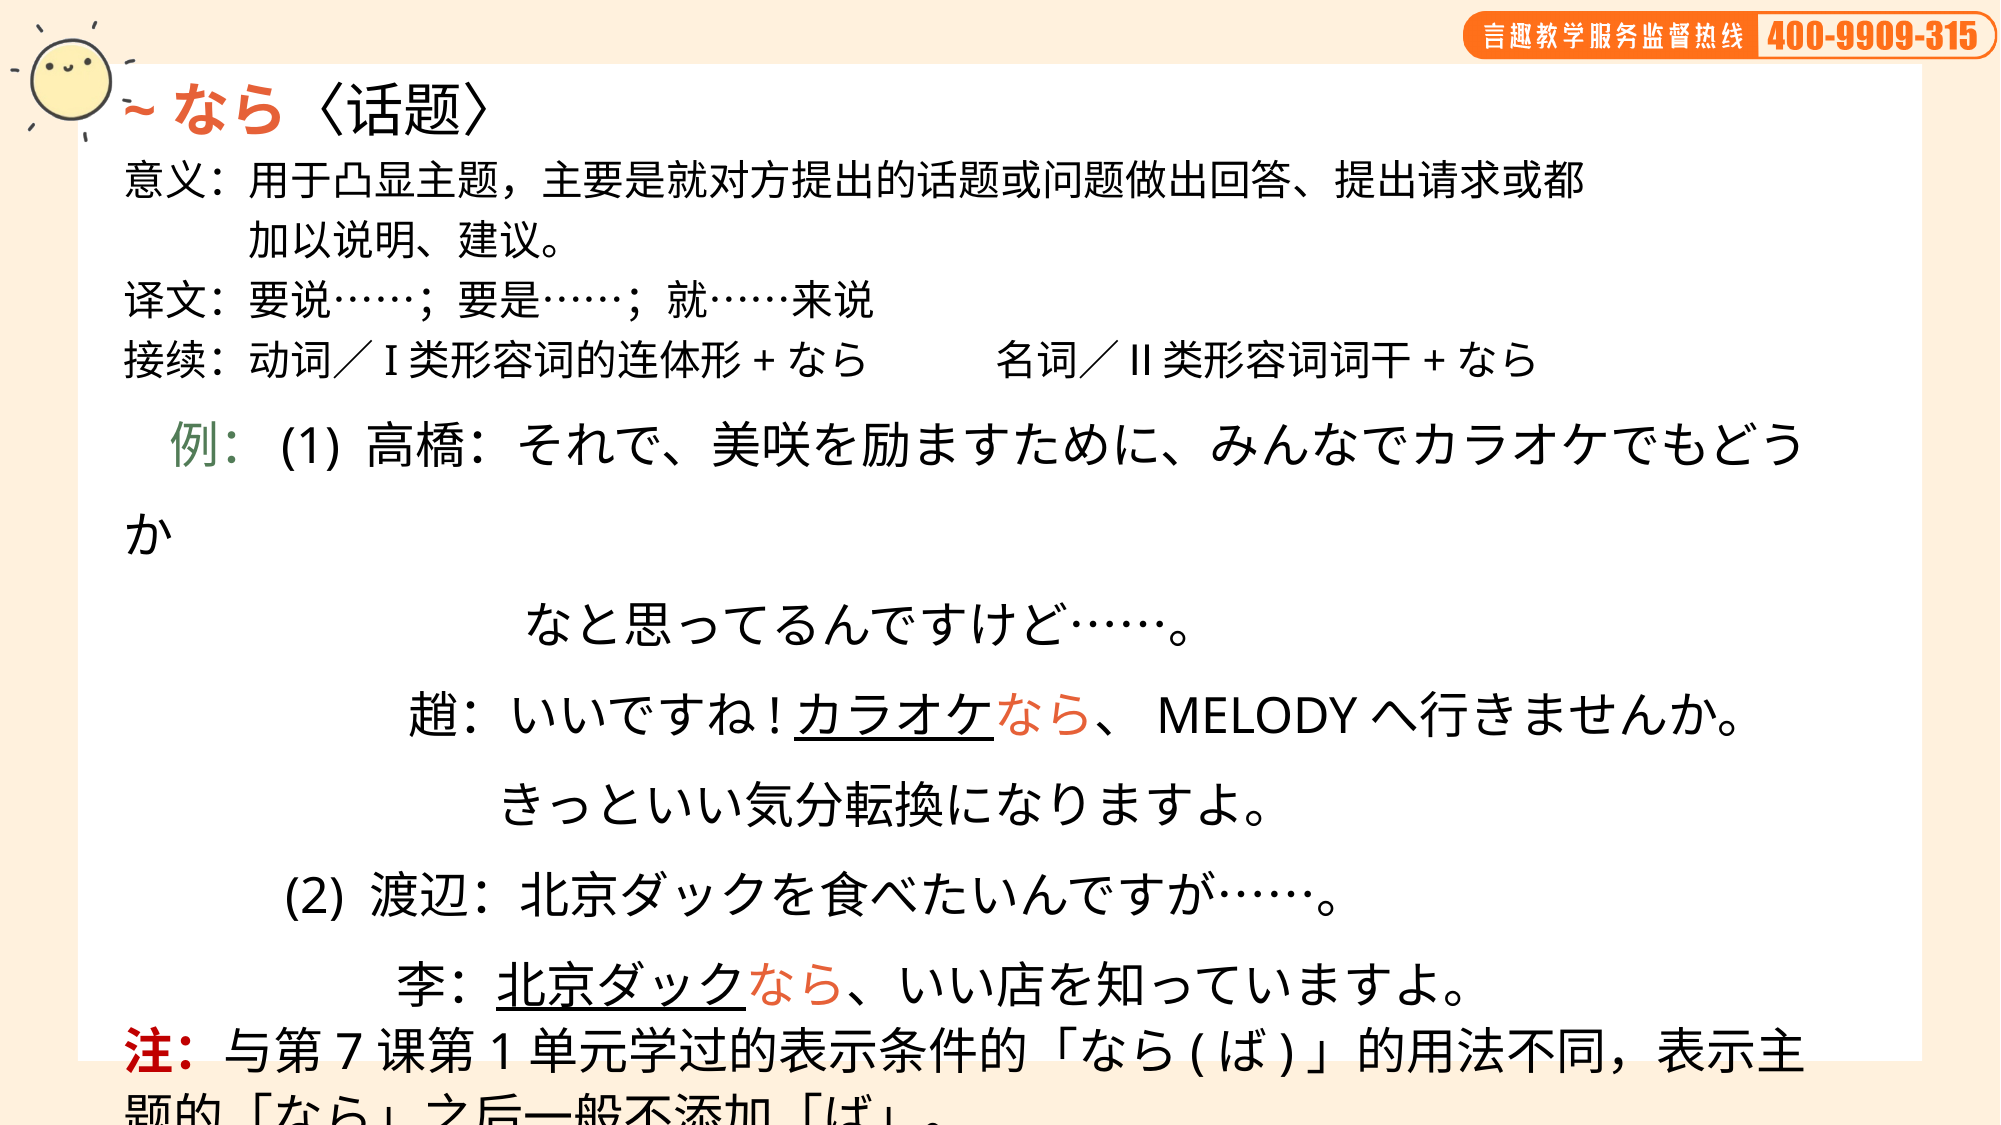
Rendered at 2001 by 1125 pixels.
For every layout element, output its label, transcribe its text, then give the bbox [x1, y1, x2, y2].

picture [1459, 0, 2000, 73]
text_box ~なら〈话题〉 意义：用于凸显主题，主要是就对方提出的话题或问题做出回答、提出请求或都 加以说明、建议。 译文：要说……；要是……；就……来说 接续：动词／I类形容词的连体形+なら 名词／Ⅱ类形容词词干+なら 例：(1) 高橋：それで、美咲を励ますために、みんなでカラオケでもどうか なと思ってるんですけど……。 趙：いいですね!カラオケなら、MELODYへ行きませんか。 きっといい気分転換になりますよ。 (2) 渡辺：北京ダックを食べたいんですが……。 李：北京ダックなら、いい店を知っていますよ。 注：与第7课第1单元学过的表示条件的「なら(ば)」的用法不同，表示主题的「なら」之后一般不添加「ば」。 [109, 52, 1841, 1125]
picture [0, 0, 158, 155]
